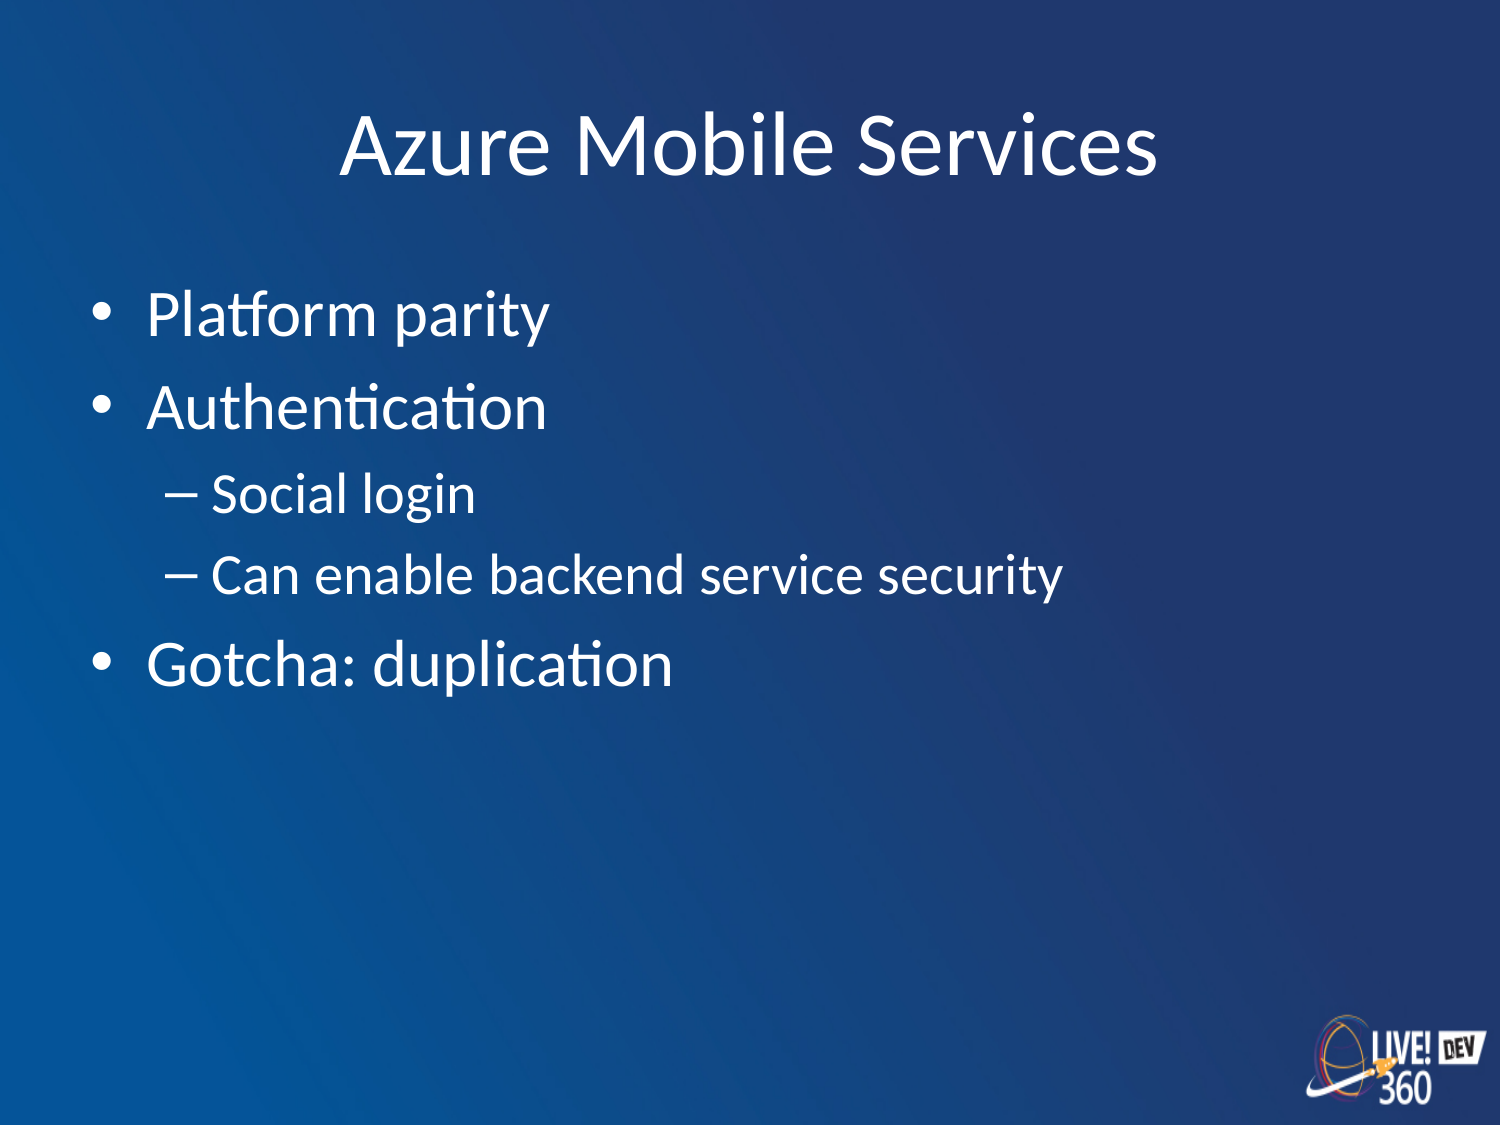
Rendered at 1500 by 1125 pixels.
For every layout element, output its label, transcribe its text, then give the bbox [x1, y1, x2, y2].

picture [0, 0, 1500, 1125]
list Platform parity Authentication Social login Can enable backend service security Gotcha: duplication [75, 262, 1425, 1005]
title Azure Mobile Services [75, 45, 1425, 233]
